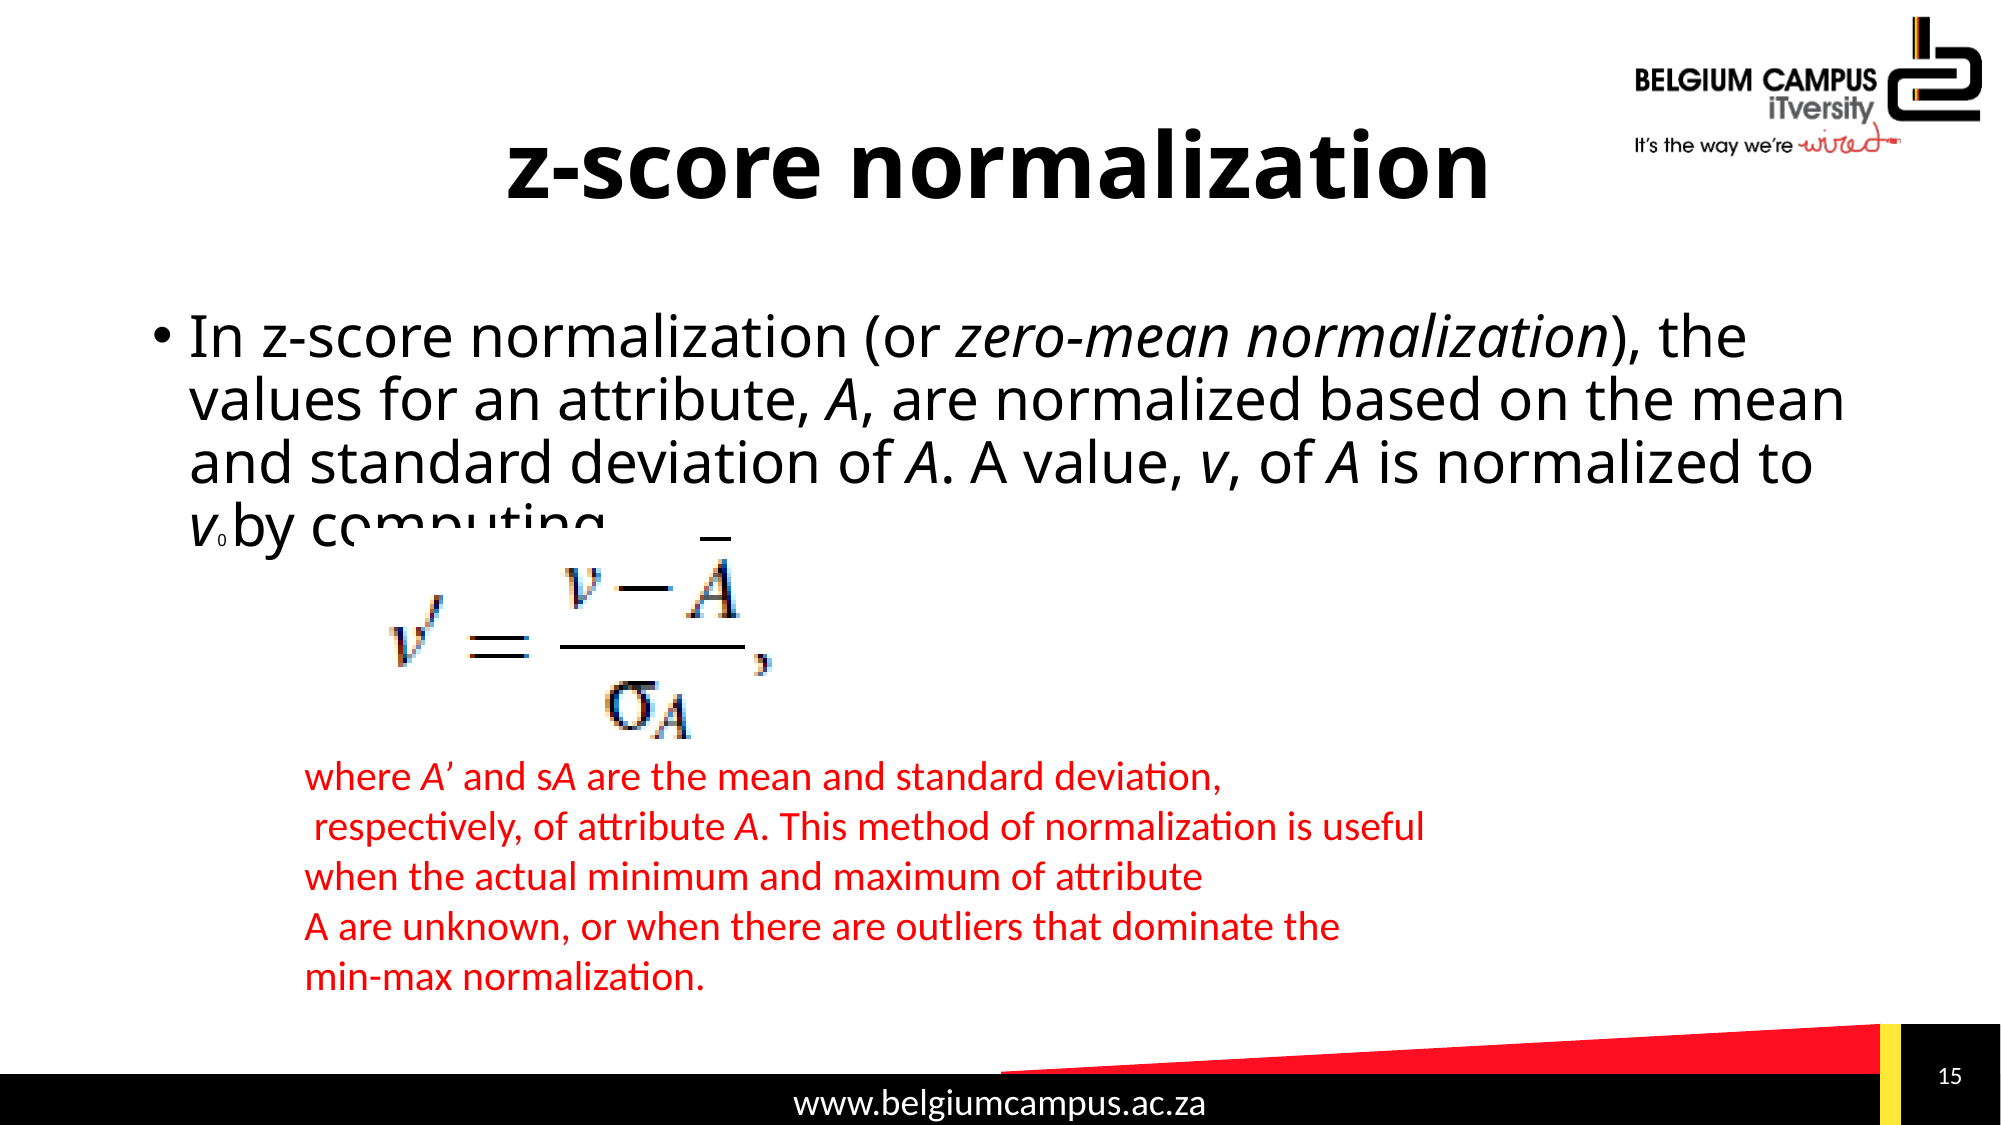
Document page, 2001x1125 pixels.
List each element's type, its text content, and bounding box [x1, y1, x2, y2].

title z-score normalization [137, 59, 1863, 278]
list In z-score normalization (or zero-mean normalization), the values for an attribute, A, are normalized based on the mean and standard deviation of A. A value, v, of A is normalized to v0 by computing [137, 299, 1863, 1014]
picture [354, 528, 790, 762]
picture [1631, 0, 1986, 198]
text_box where A’ and sA are the mean and standard deviation, respectively, of attribute A. This method of normalization is useful when the actual minimum and maximum of attribute A are unknown, or when there are outliers that dominate the min-max normalization. [289, 741, 1450, 1006]
